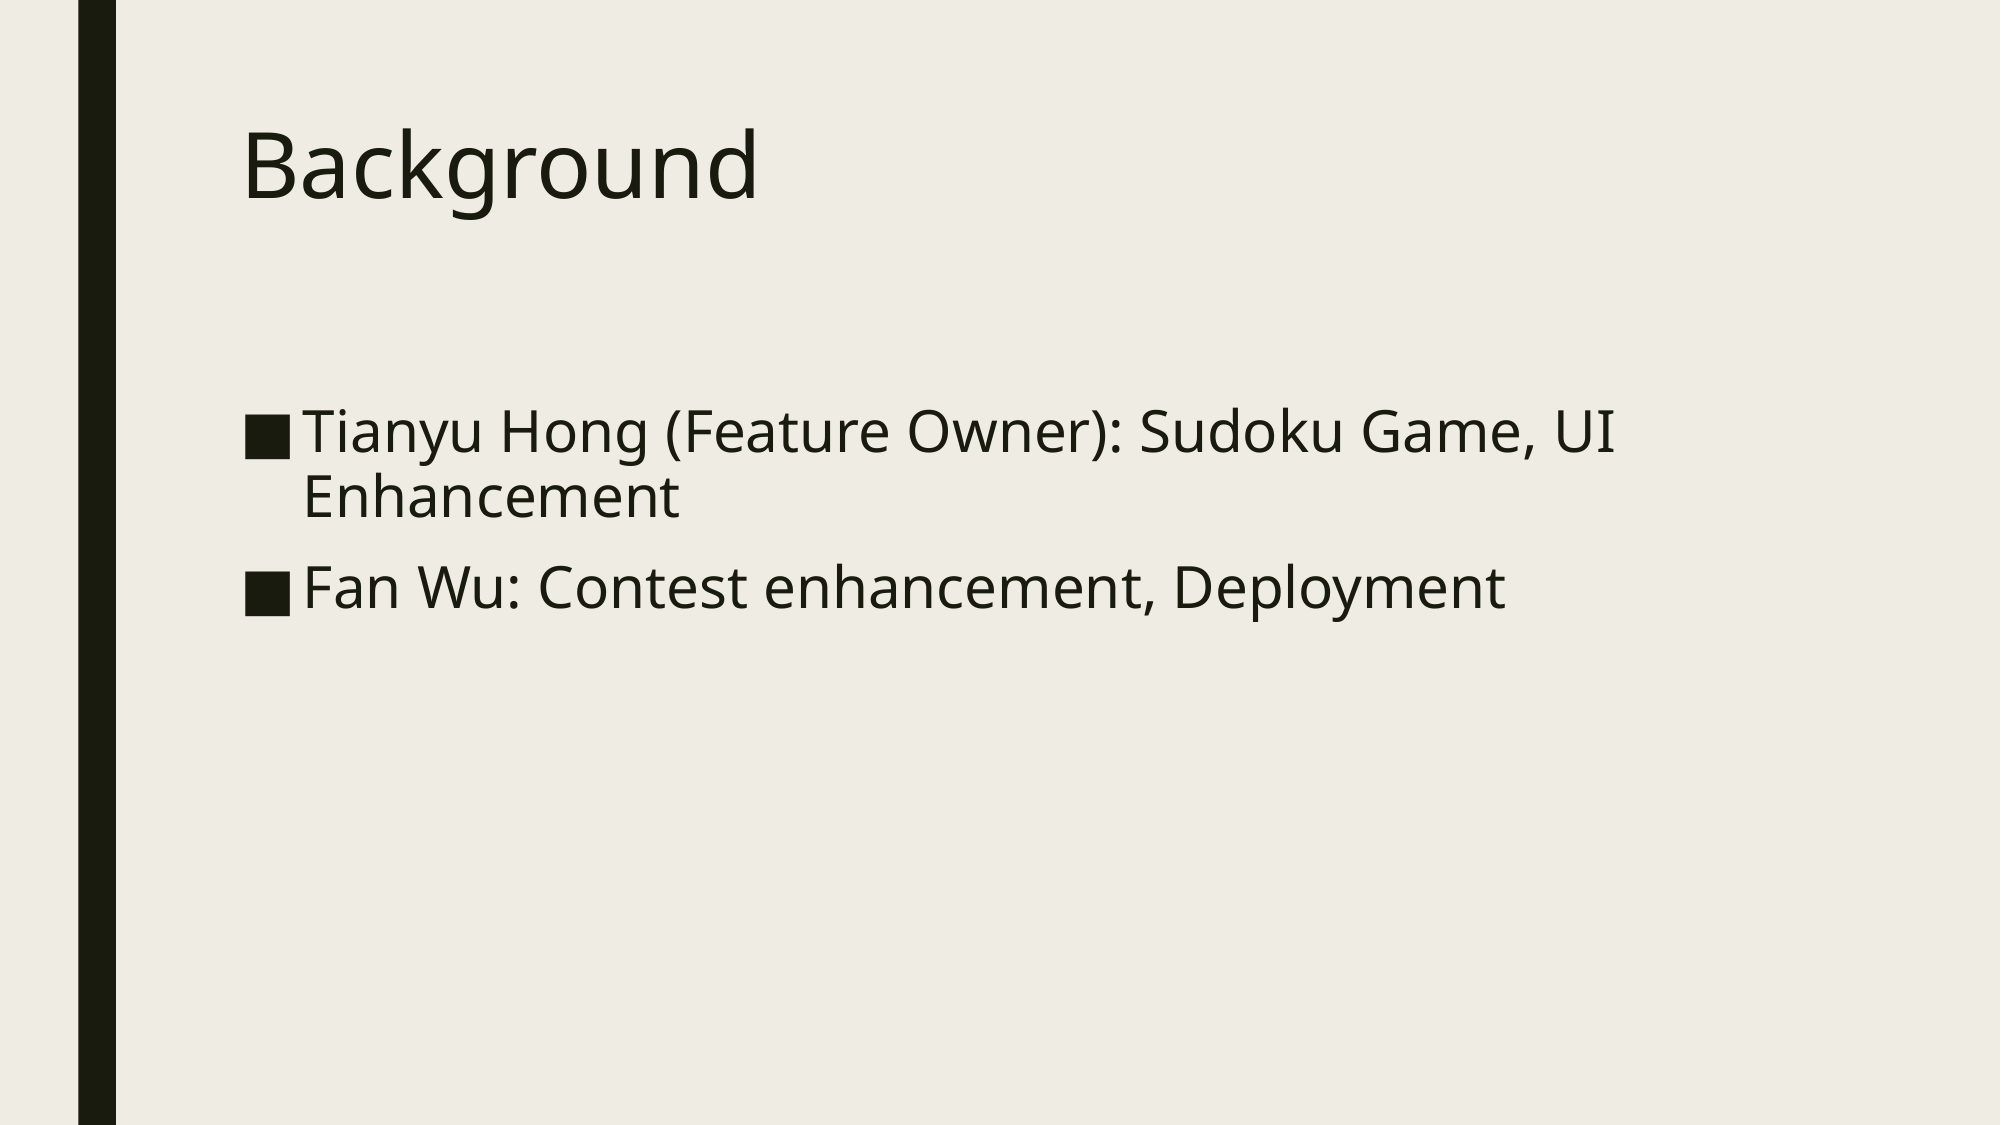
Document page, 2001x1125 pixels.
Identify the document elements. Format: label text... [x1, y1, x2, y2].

title Background [225, 112, 1800, 357]
list Tianyu Hong (Feature Owner): Sudoku Game, UI Enhancement Fan Wu: Contest enhancement, Deployment [225, 392, 1971, 980]
